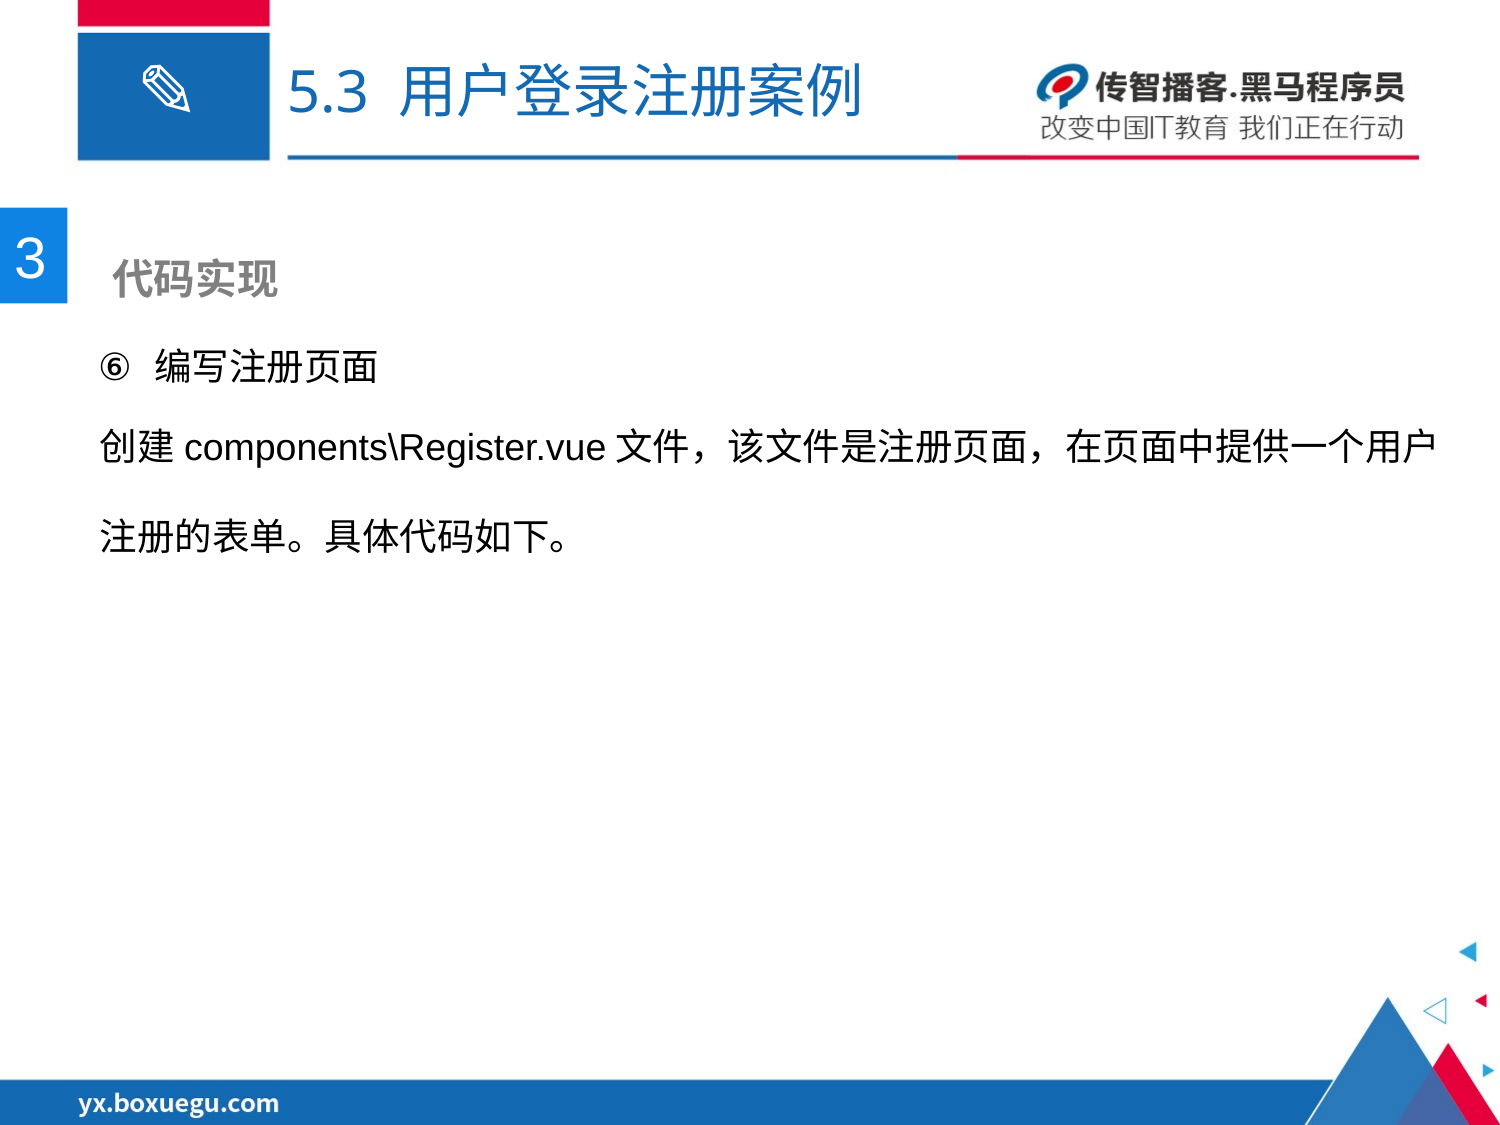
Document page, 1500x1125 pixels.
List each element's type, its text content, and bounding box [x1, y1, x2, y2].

picture [0, 0, 1500, 1125]
title 5.3 用户登录注册案例 [271, 25, 1046, 153]
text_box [0, 207, 844, 311]
text_box 编写注册页面 [83, 290, 1407, 396]
text_box 创建components\Register.vue文件，该文件是注册页面，在页面中提供一个用户注册的表单。具体代码如下。 [85, 370, 1464, 566]
